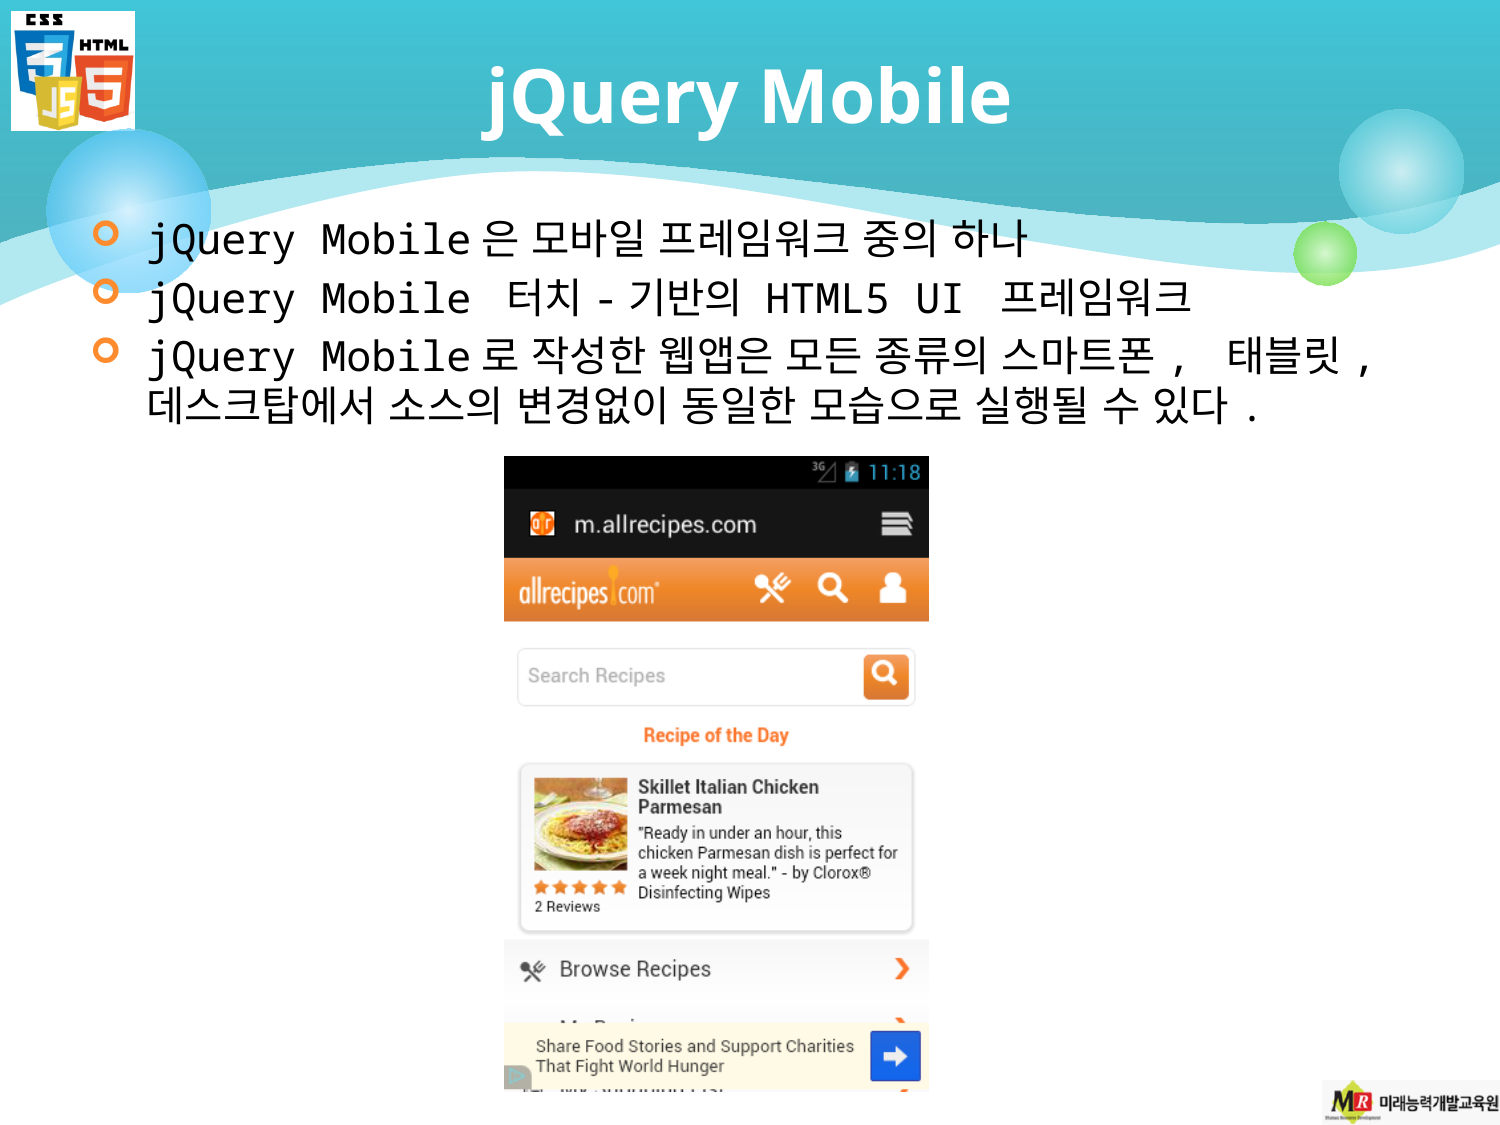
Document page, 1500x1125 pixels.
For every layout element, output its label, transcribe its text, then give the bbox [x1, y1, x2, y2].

picture [11, 11, 74, 131]
picture [1322, 1080, 1500, 1125]
picture [504, 455, 929, 1092]
list jQuery Mobile은 모바일 프레임워크 중의 하나 jQuery Mobile 터치-기반의 HTML5 UI 프레임워크 jQuery Mobile로 작성한 웹앱은 모든 종류의 스마트폰, 태블릿, 데스크탑에서 소스의 변경없이 동일한 모습으로 실행될 수 있다. [74, 205, 1426, 1039]
title jQuery Mobile [74, 0, 1426, 188]
